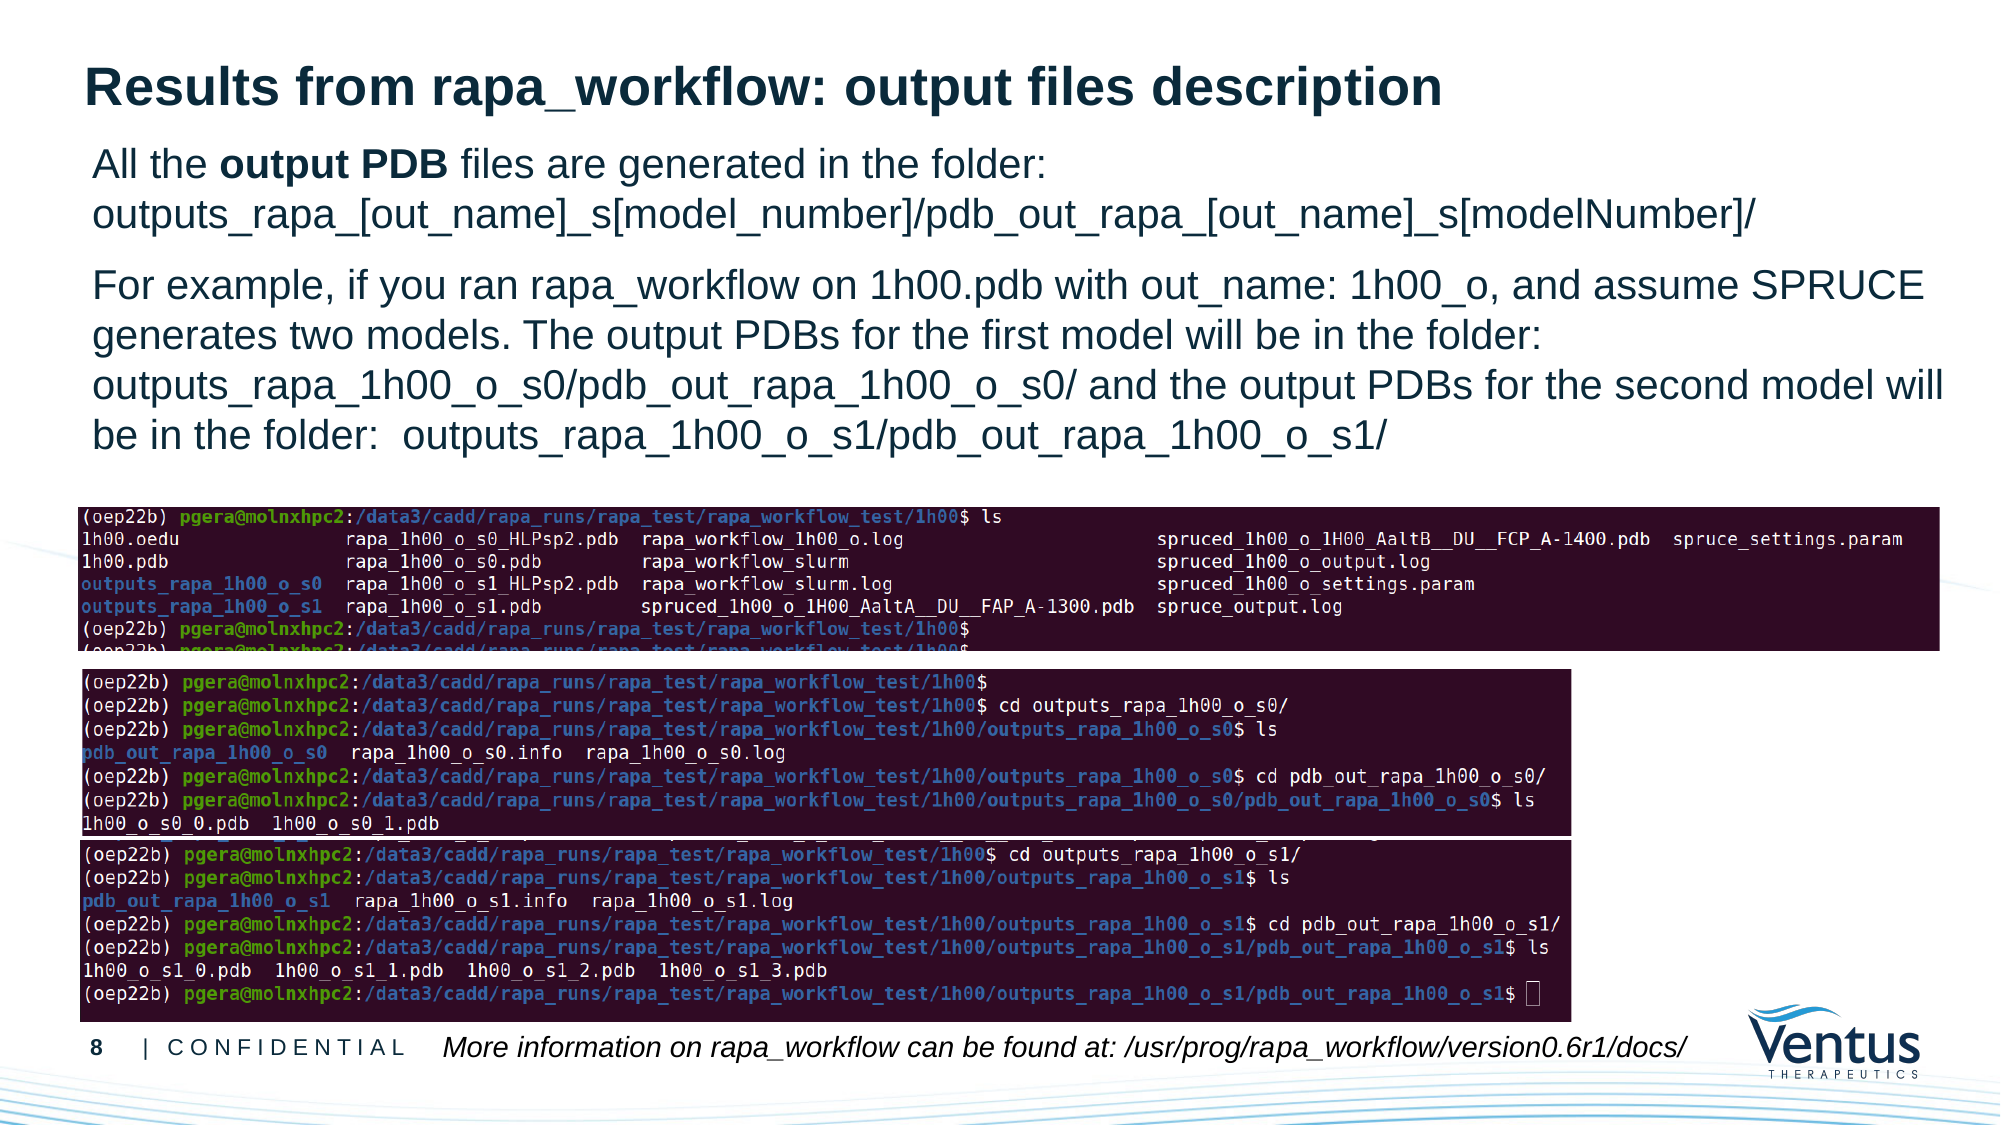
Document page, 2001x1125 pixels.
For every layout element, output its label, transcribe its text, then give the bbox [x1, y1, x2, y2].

picture [0, 0, 2001, 1125]
slide_number 8 [90, 1022, 143, 1080]
title Results from rapa_workflow: output files description [84, 51, 1915, 120]
footer | CONFIDENTIAL [143, 1022, 443, 1080]
text_box More information on rapa_workflow can be found at: /usr/prog/rapa_workflow/version0.6r1/docs/ [351, 1020, 2000, 1071]
list All the output PDB files are generated in the folder: outputs_rapa_[out_name]_s[model_number]/pdb_out_rapa_[out_name]_s[modelNumber]/ For example, if you ran rapa_workflow on 1h00.pdb with out_name: 1h00_o, and assume SPRUCE generates two models. The output PDBs for the first model will be in the folder: outputs_rapa_1h00_o_s0/pdb_out_rapa_1h00_o_s0/ and the output PDBs for the second model will be in the folder: outputs_rapa_1h00_o_s1/pdb_out_rapa_1h00_o_s1/ [90, 136, 1972, 495]
